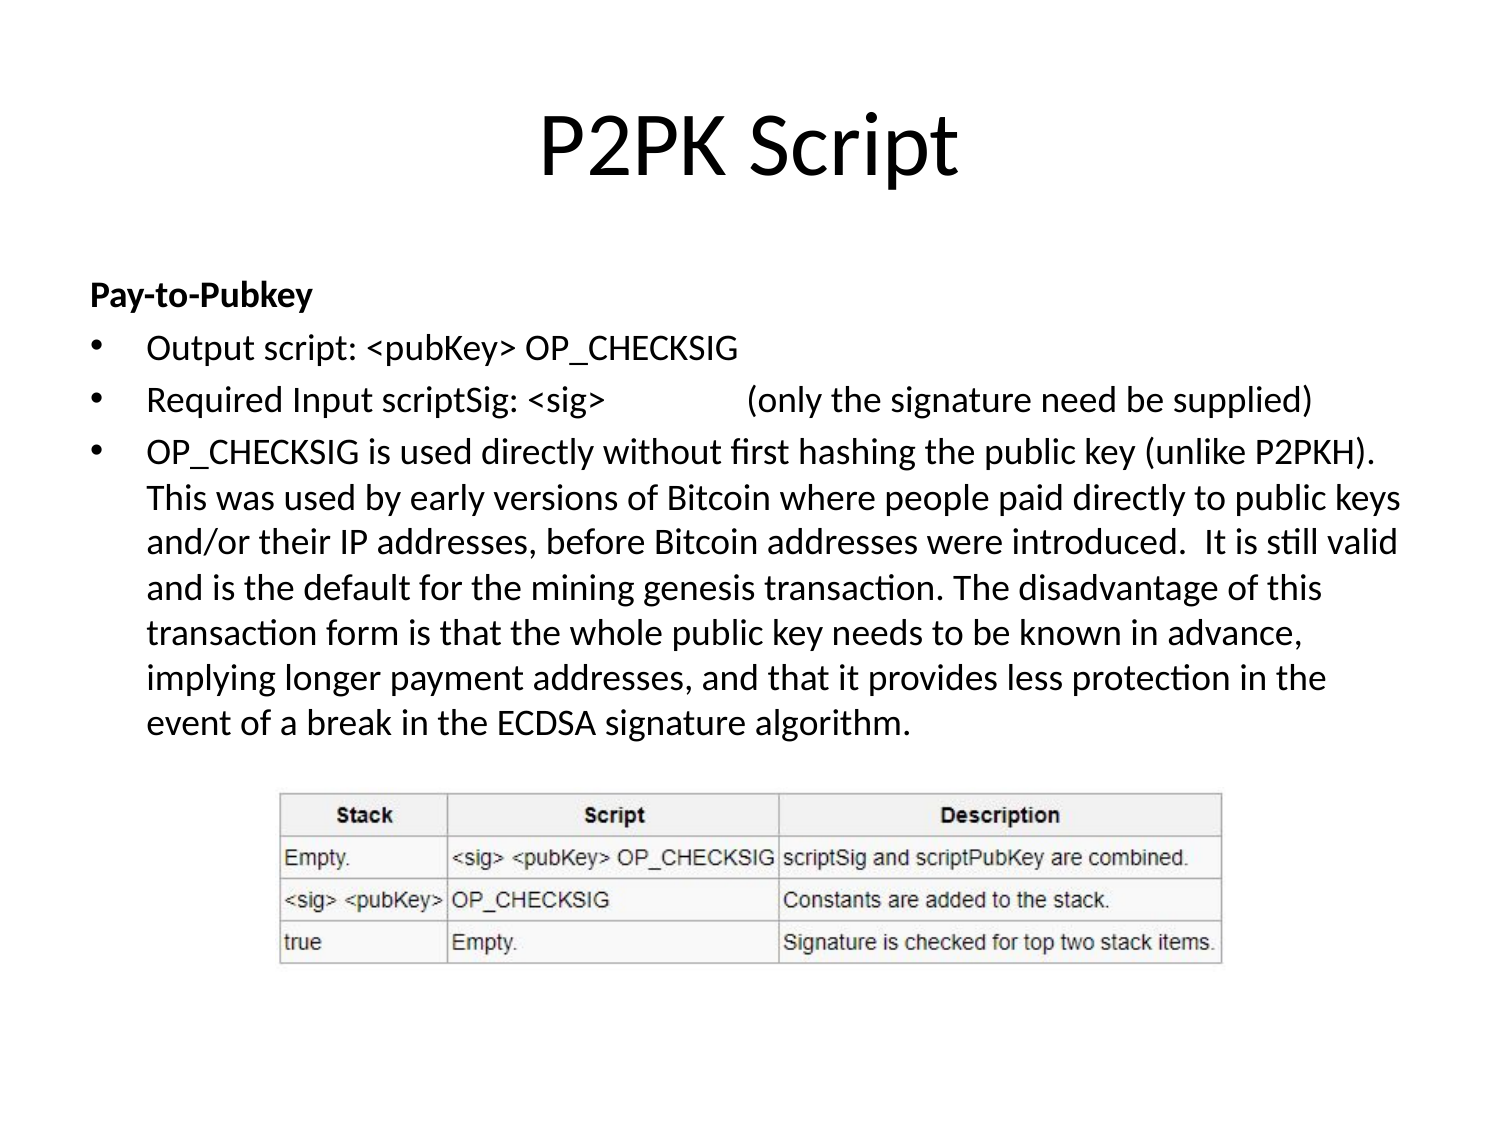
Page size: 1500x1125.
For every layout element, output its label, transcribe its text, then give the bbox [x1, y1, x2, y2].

title P2PK Script [75, 45, 1425, 233]
picture [274, 787, 1232, 973]
list Pay-to-Pubkey Output script: <pubKey> OP_CHECKSIG Required Input scriptSig: <sig> (only the signature need be supplied) OP_CHECKSIG is used directly without first hashing the public key (unlike P2PKH). This was used by early versions of Bitcoin where people paid directly to public keys and/or their IP addresses, before Bitcoin addresses were introduced. It is still valid and is the default for the mining genesis transaction. The disadvantage of this transaction form is that the whole public key needs to be known in advance, implying longer payment addresses, and that it provides less protection in the event of a break in the ECDSA signature algorithm. [75, 262, 1425, 1005]
